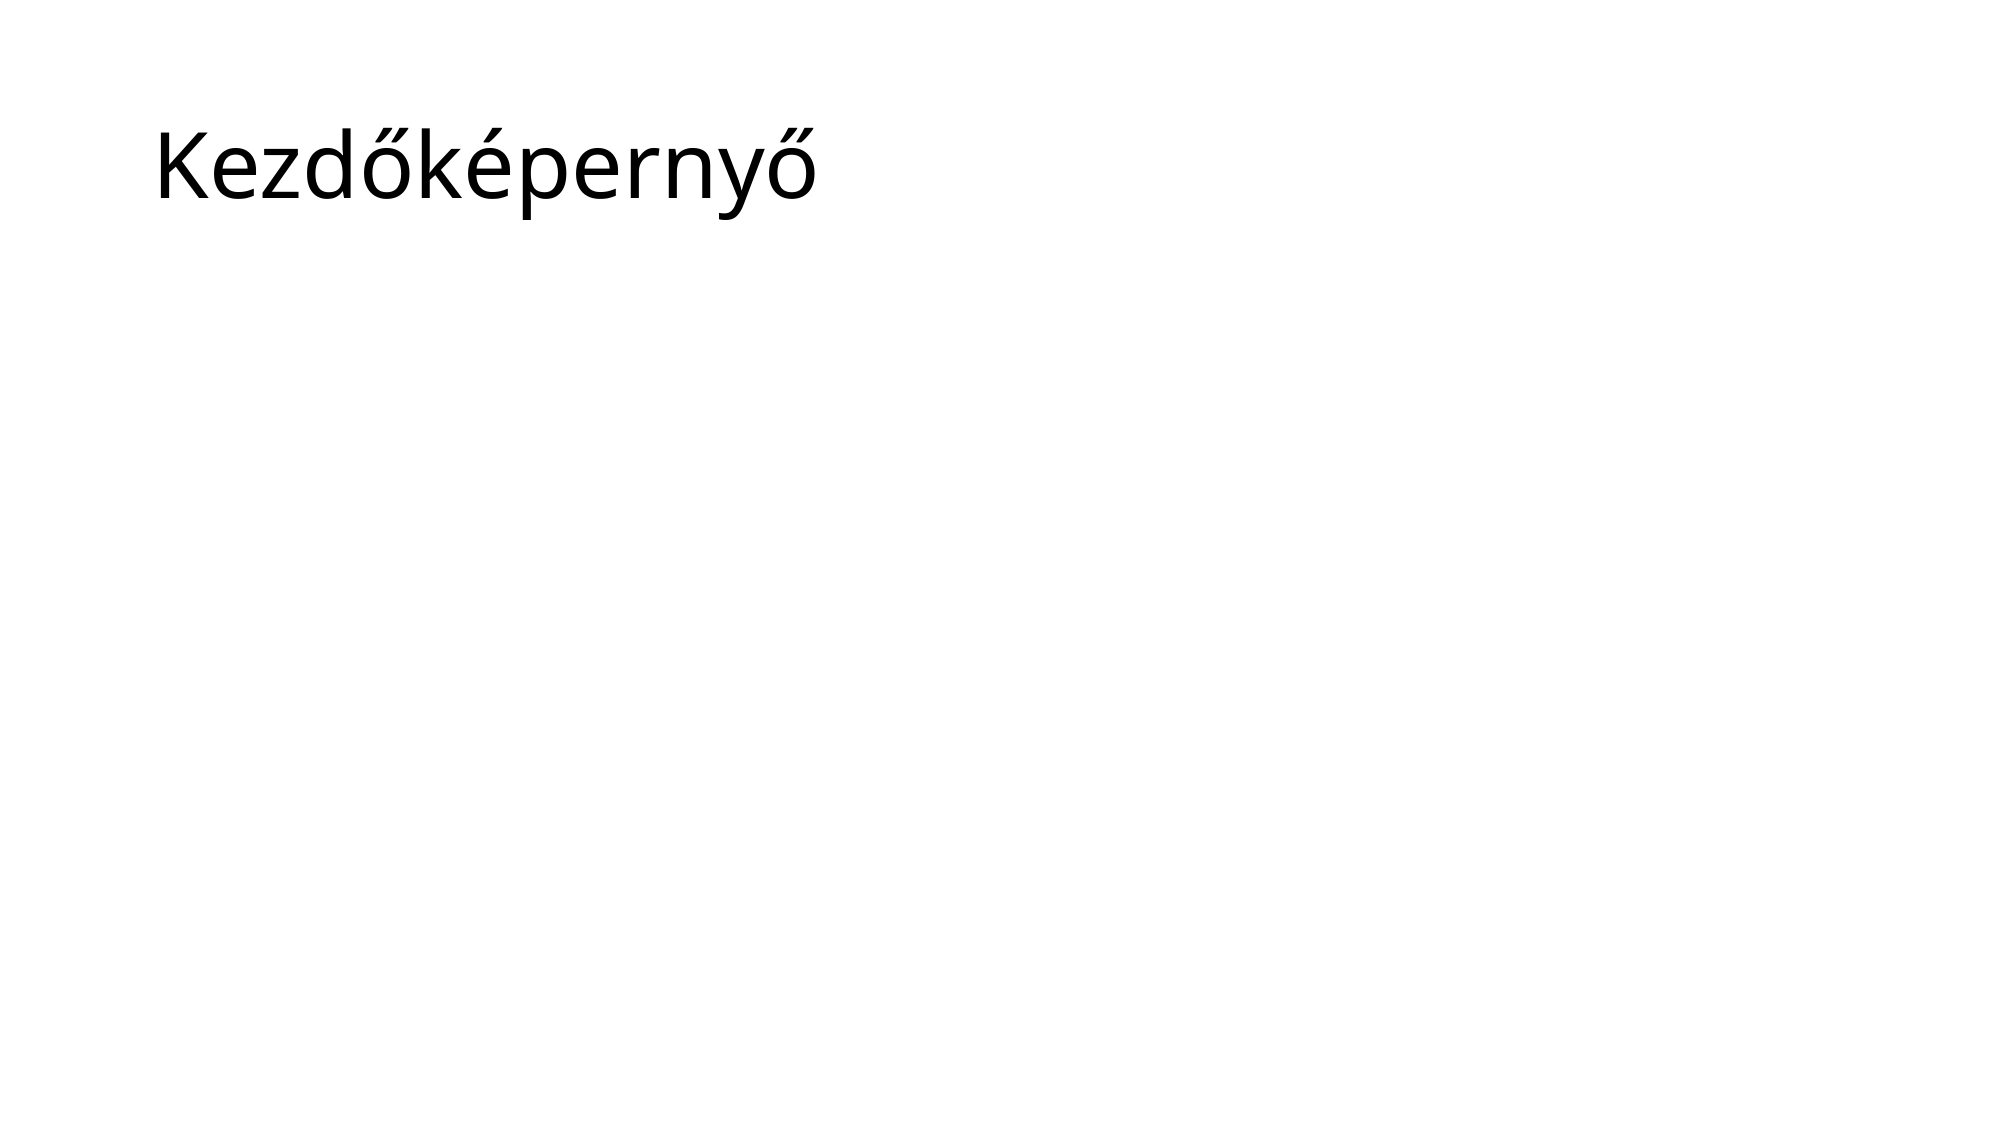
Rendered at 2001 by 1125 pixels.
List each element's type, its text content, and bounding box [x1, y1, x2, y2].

title Kezdőképernyő [137, 59, 1863, 278]
